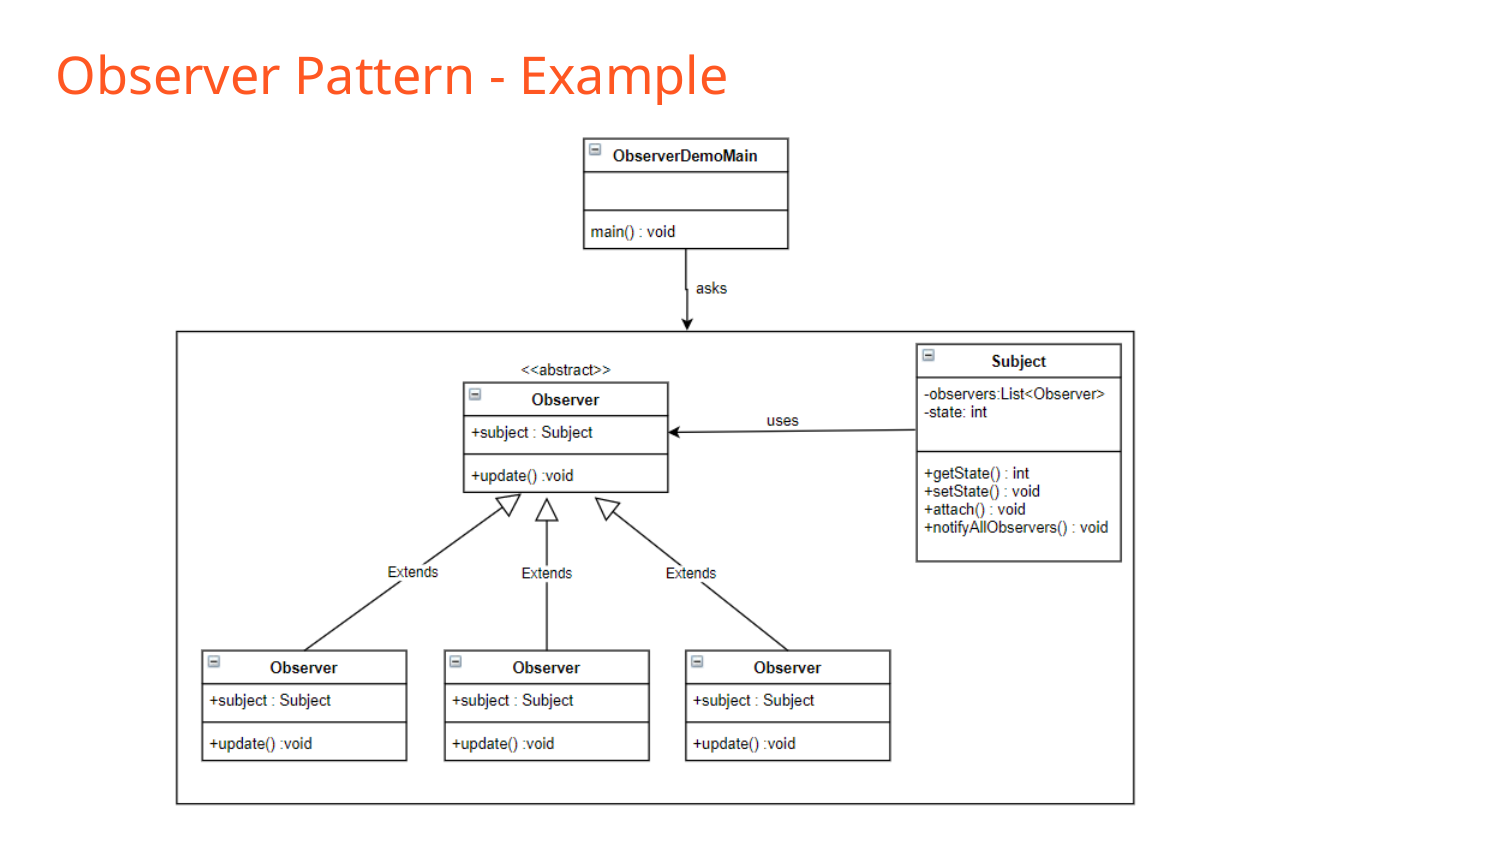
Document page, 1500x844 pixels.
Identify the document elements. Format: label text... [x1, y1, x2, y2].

picture [116, 105, 1307, 844]
title Observer Pattern - Example [40, 27, 1345, 134]
